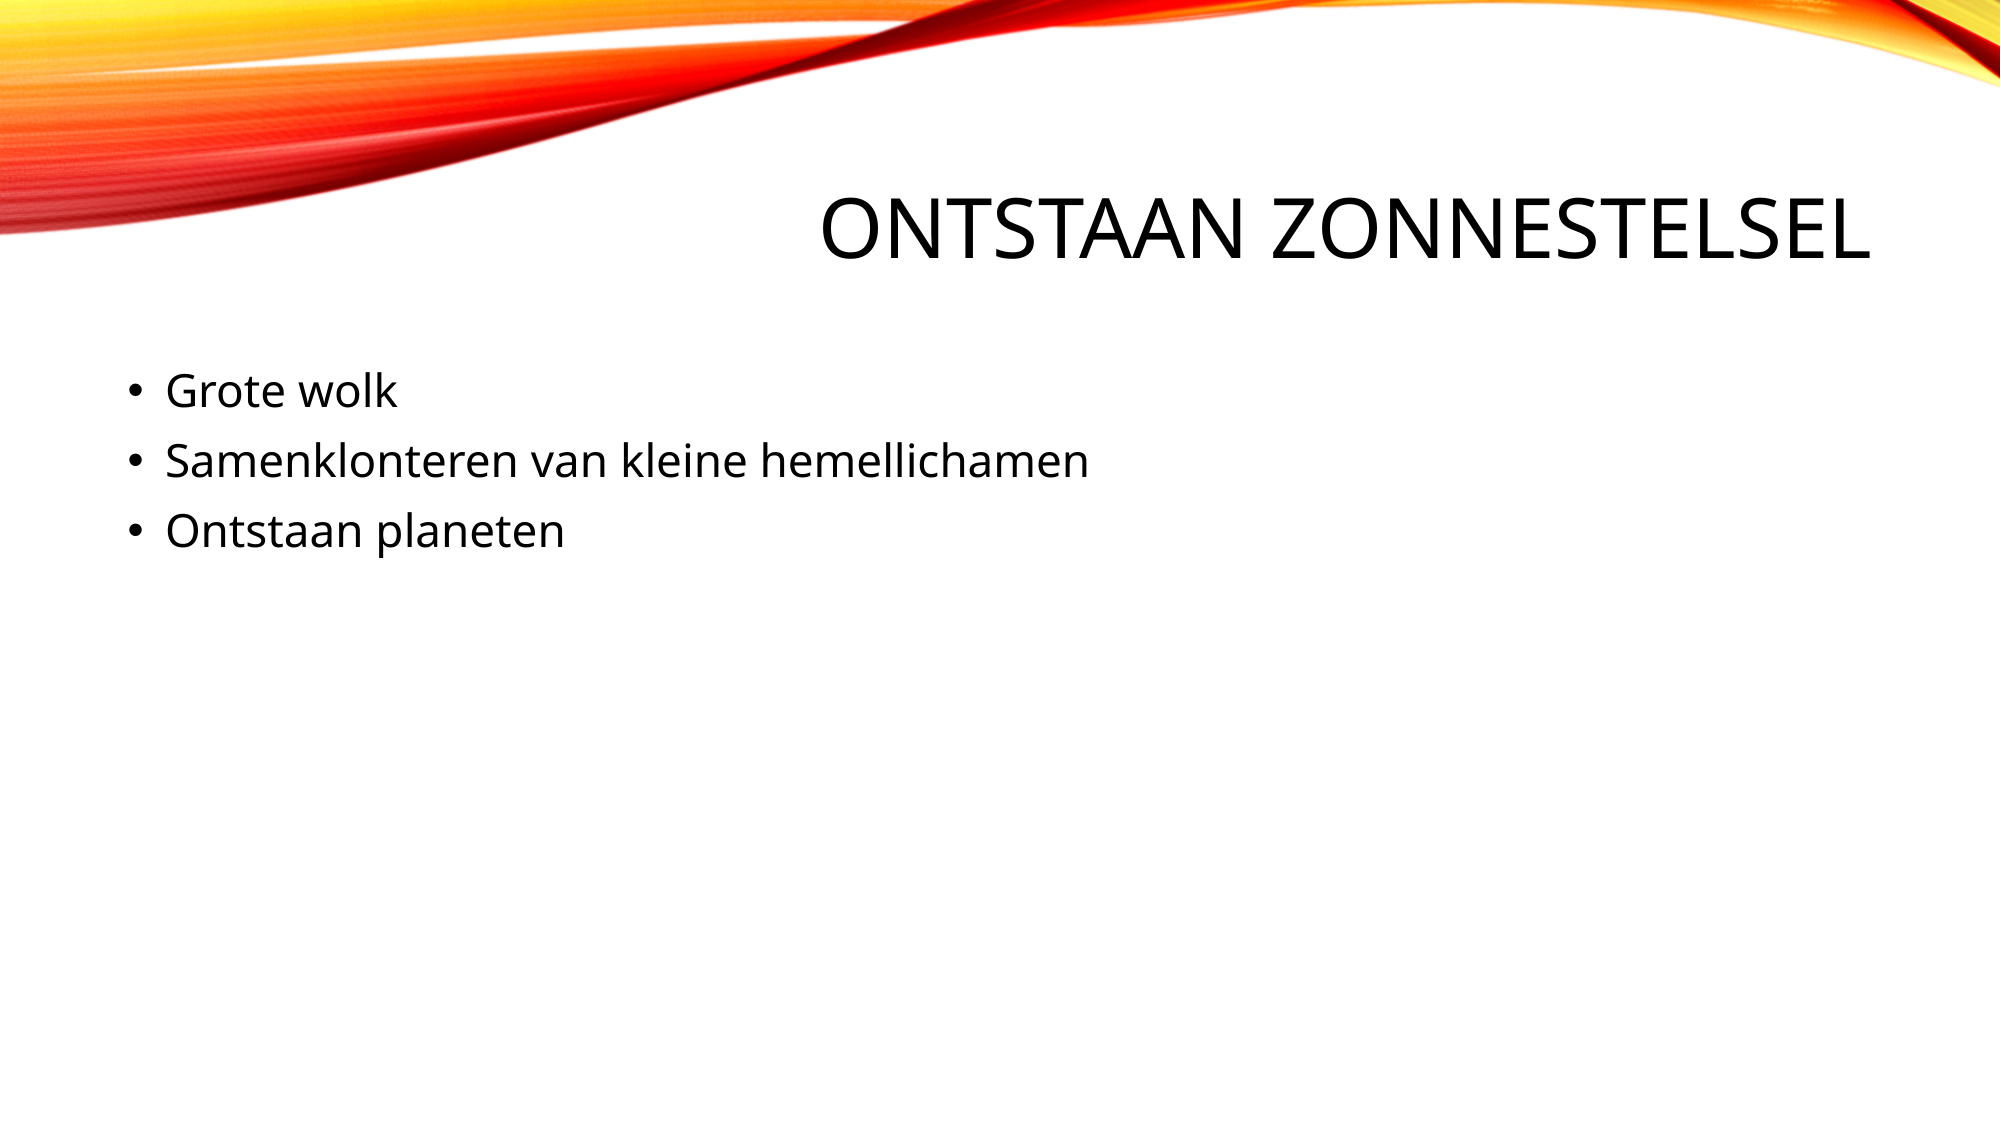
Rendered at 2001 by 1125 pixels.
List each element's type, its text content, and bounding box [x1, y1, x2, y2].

title Ontstaan zonnestelsel [474, 125, 1888, 338]
picture [0, 0, 2000, 237]
list Grote wolk Samenklonteren van kleine hemellichamen Ontstaan planeten [112, 360, 1888, 1021]
